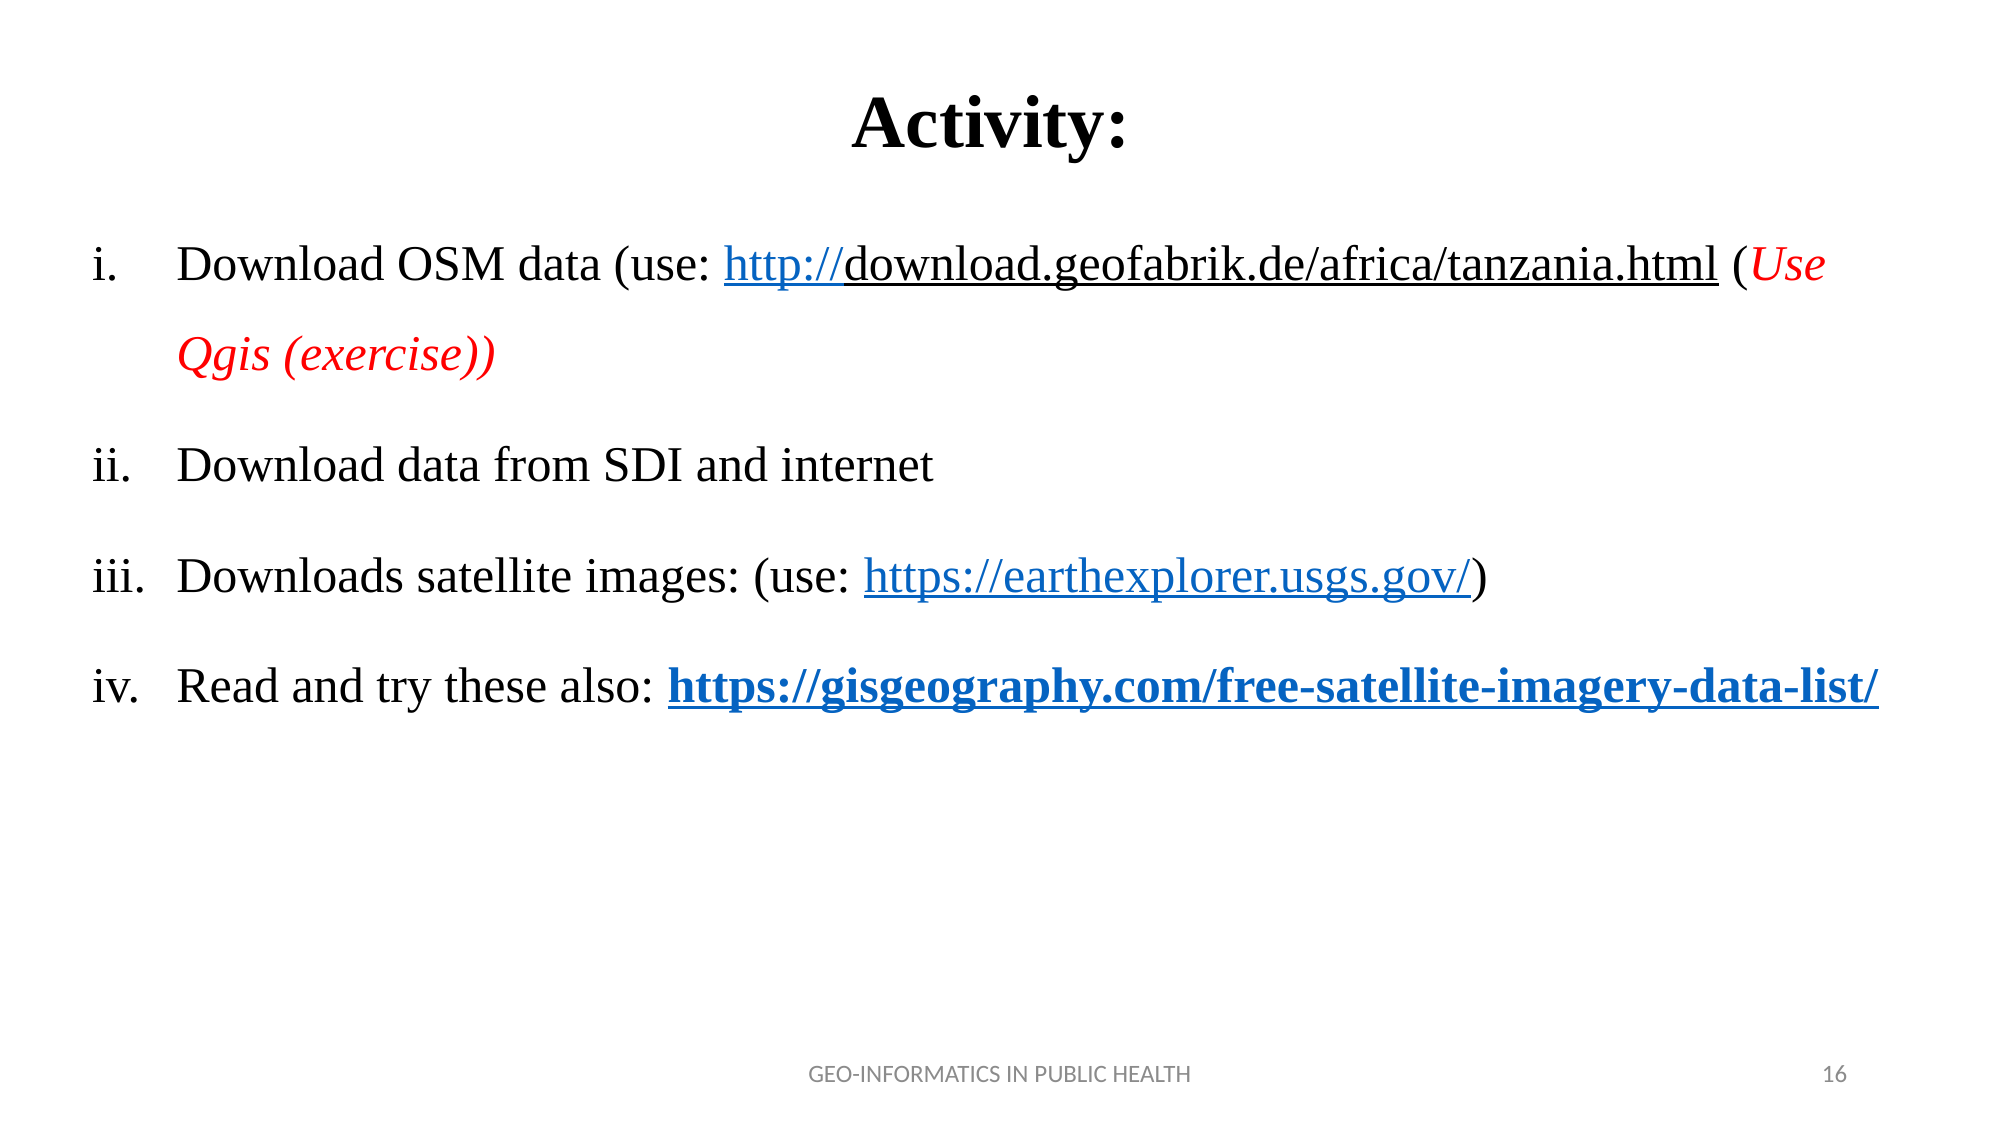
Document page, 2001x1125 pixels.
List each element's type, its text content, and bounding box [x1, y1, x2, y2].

slide_number 16 [1412, 1042, 1863, 1103]
subtitle Download OSM data (use: http://download.geofabrik.de/africa/tanzania.html (Use Qgis (exercise)) Download data from SDI and internet Downloads satellite images: (use: https://earthexplorer.usgs.gov/) Read and try these also: https://gisgeography.com/free-satellite-imagery-data-list/ [77, 192, 1905, 1095]
title Activity: [77, 46, 1905, 172]
footer GEO-INFORMATICS IN PUBLIC HEALTH [662, 1042, 1338, 1103]
